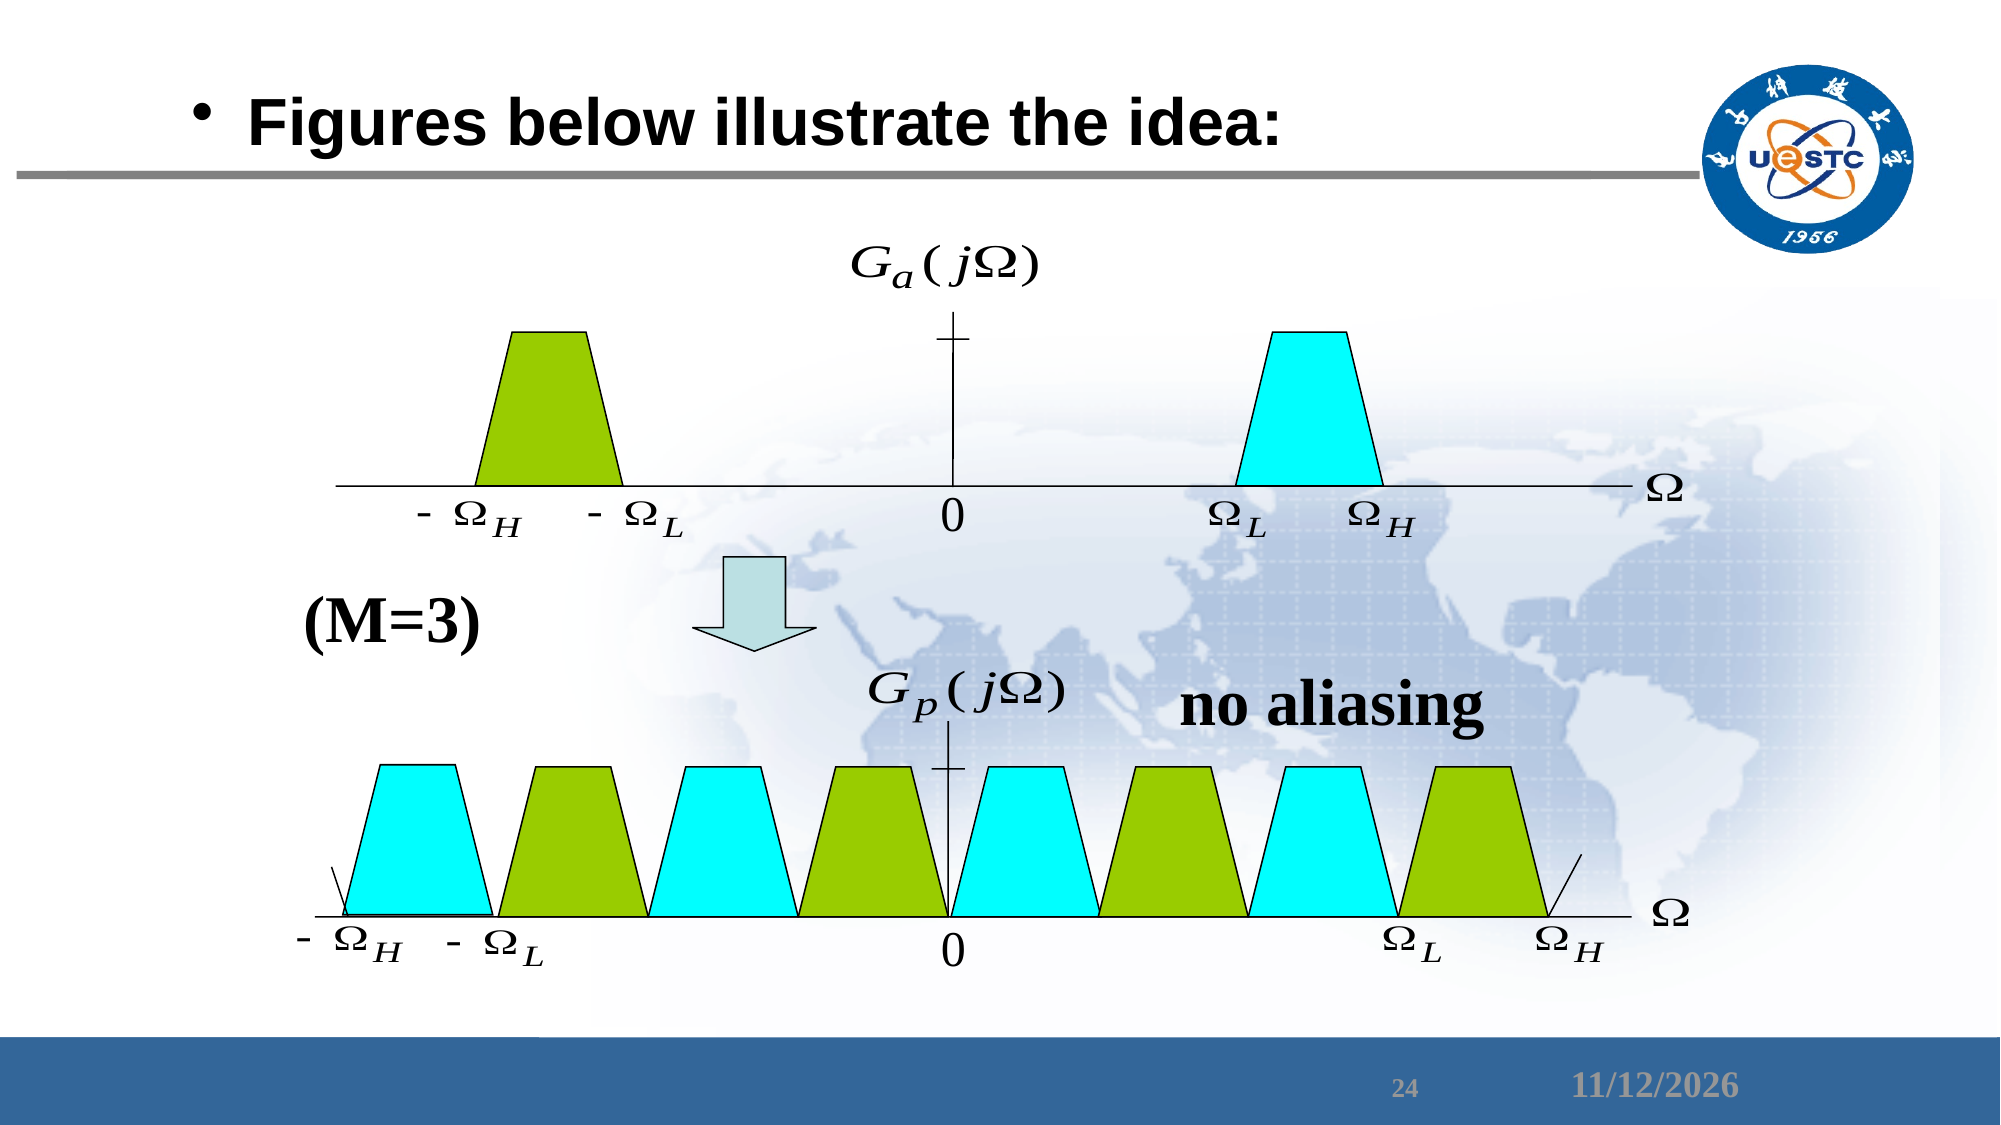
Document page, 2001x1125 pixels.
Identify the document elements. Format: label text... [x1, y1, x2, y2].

text_box Figures below illustrate the idea: [171, 69, 1838, 170]
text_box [292, 910, 411, 966]
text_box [864, 676, 1069, 728]
text_box [798, 766, 946, 917]
text_box [953, 766, 1100, 917]
text_box no aliasing [1159, 676, 1679, 749]
text_box [499, 766, 648, 917]
picture [1679, 56, 1968, 263]
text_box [1647, 895, 1695, 930]
text_box [1400, 766, 1547, 917]
picture [483, 287, 1997, 1037]
picture [483, 665, 948, 914]
text_box [1098, 766, 1248, 917]
text_box [648, 766, 798, 917]
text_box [1378, 910, 1448, 966]
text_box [1531, 910, 1613, 966]
text_box 0 [920, 906, 986, 987]
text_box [149, 201, 1792, 665]
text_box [442, 914, 549, 970]
text_box [345, 764, 493, 915]
text_box [1248, 766, 1397, 917]
